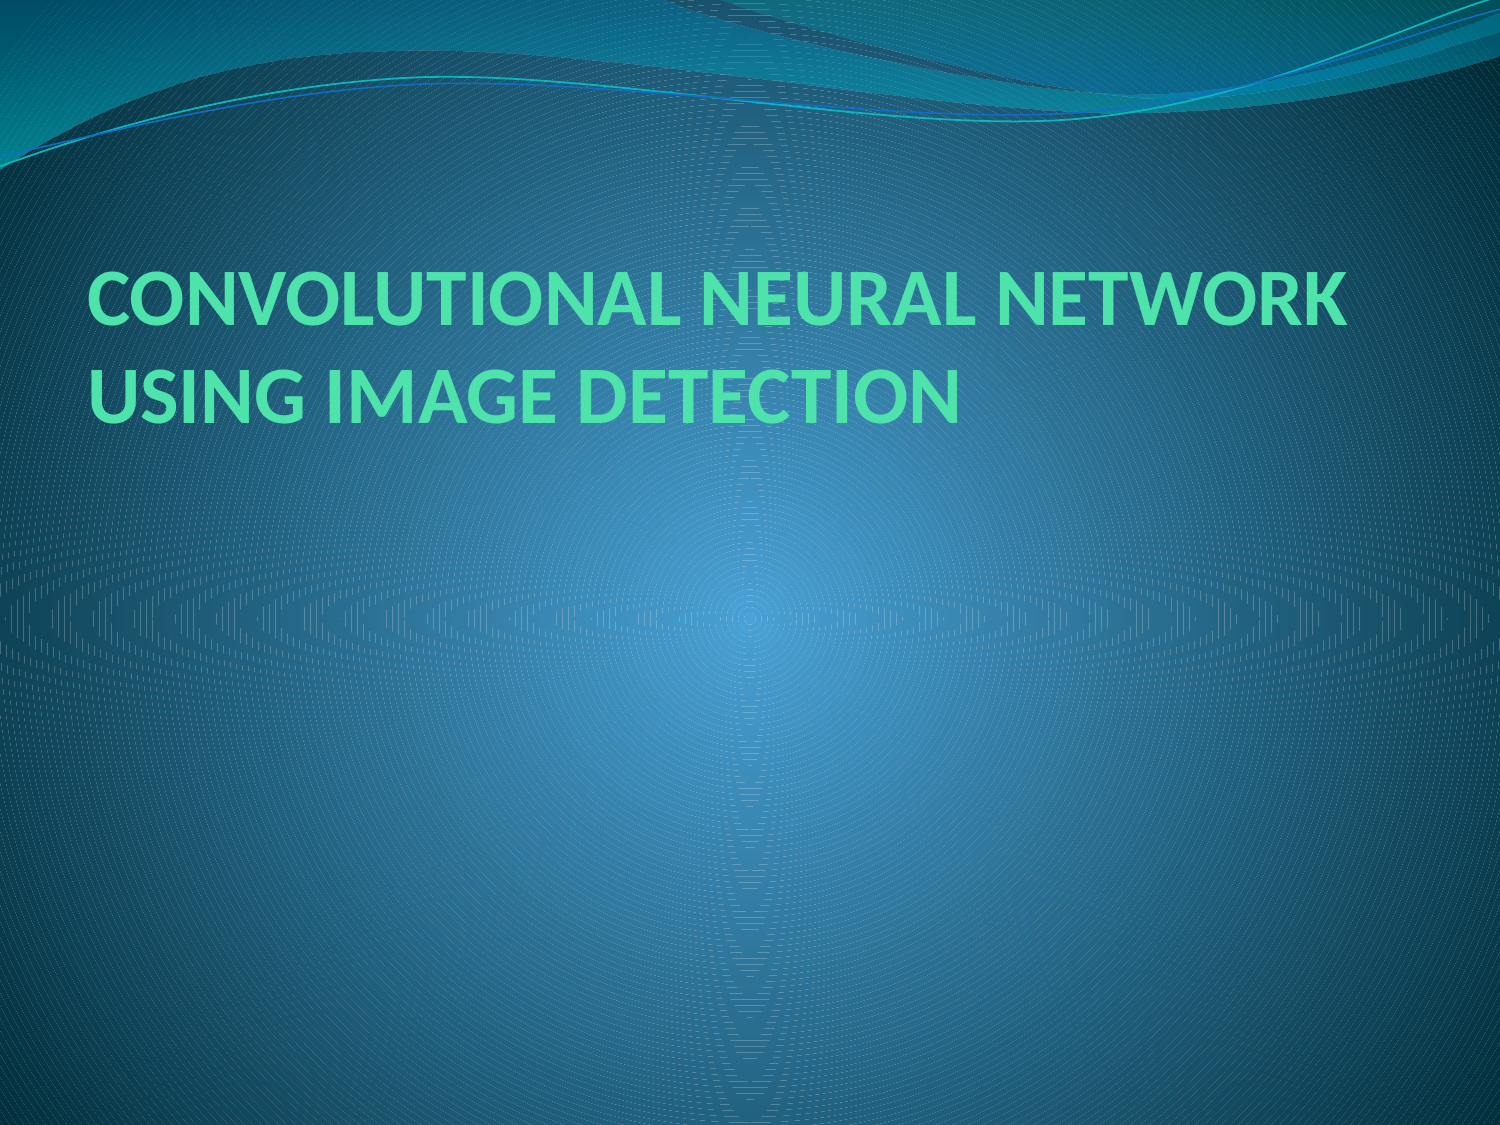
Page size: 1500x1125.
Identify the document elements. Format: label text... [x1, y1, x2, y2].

title CONVOLUTIONAL NEURAL NETWORK USING IMAGE DETECTION [86, 216, 1362, 440]
